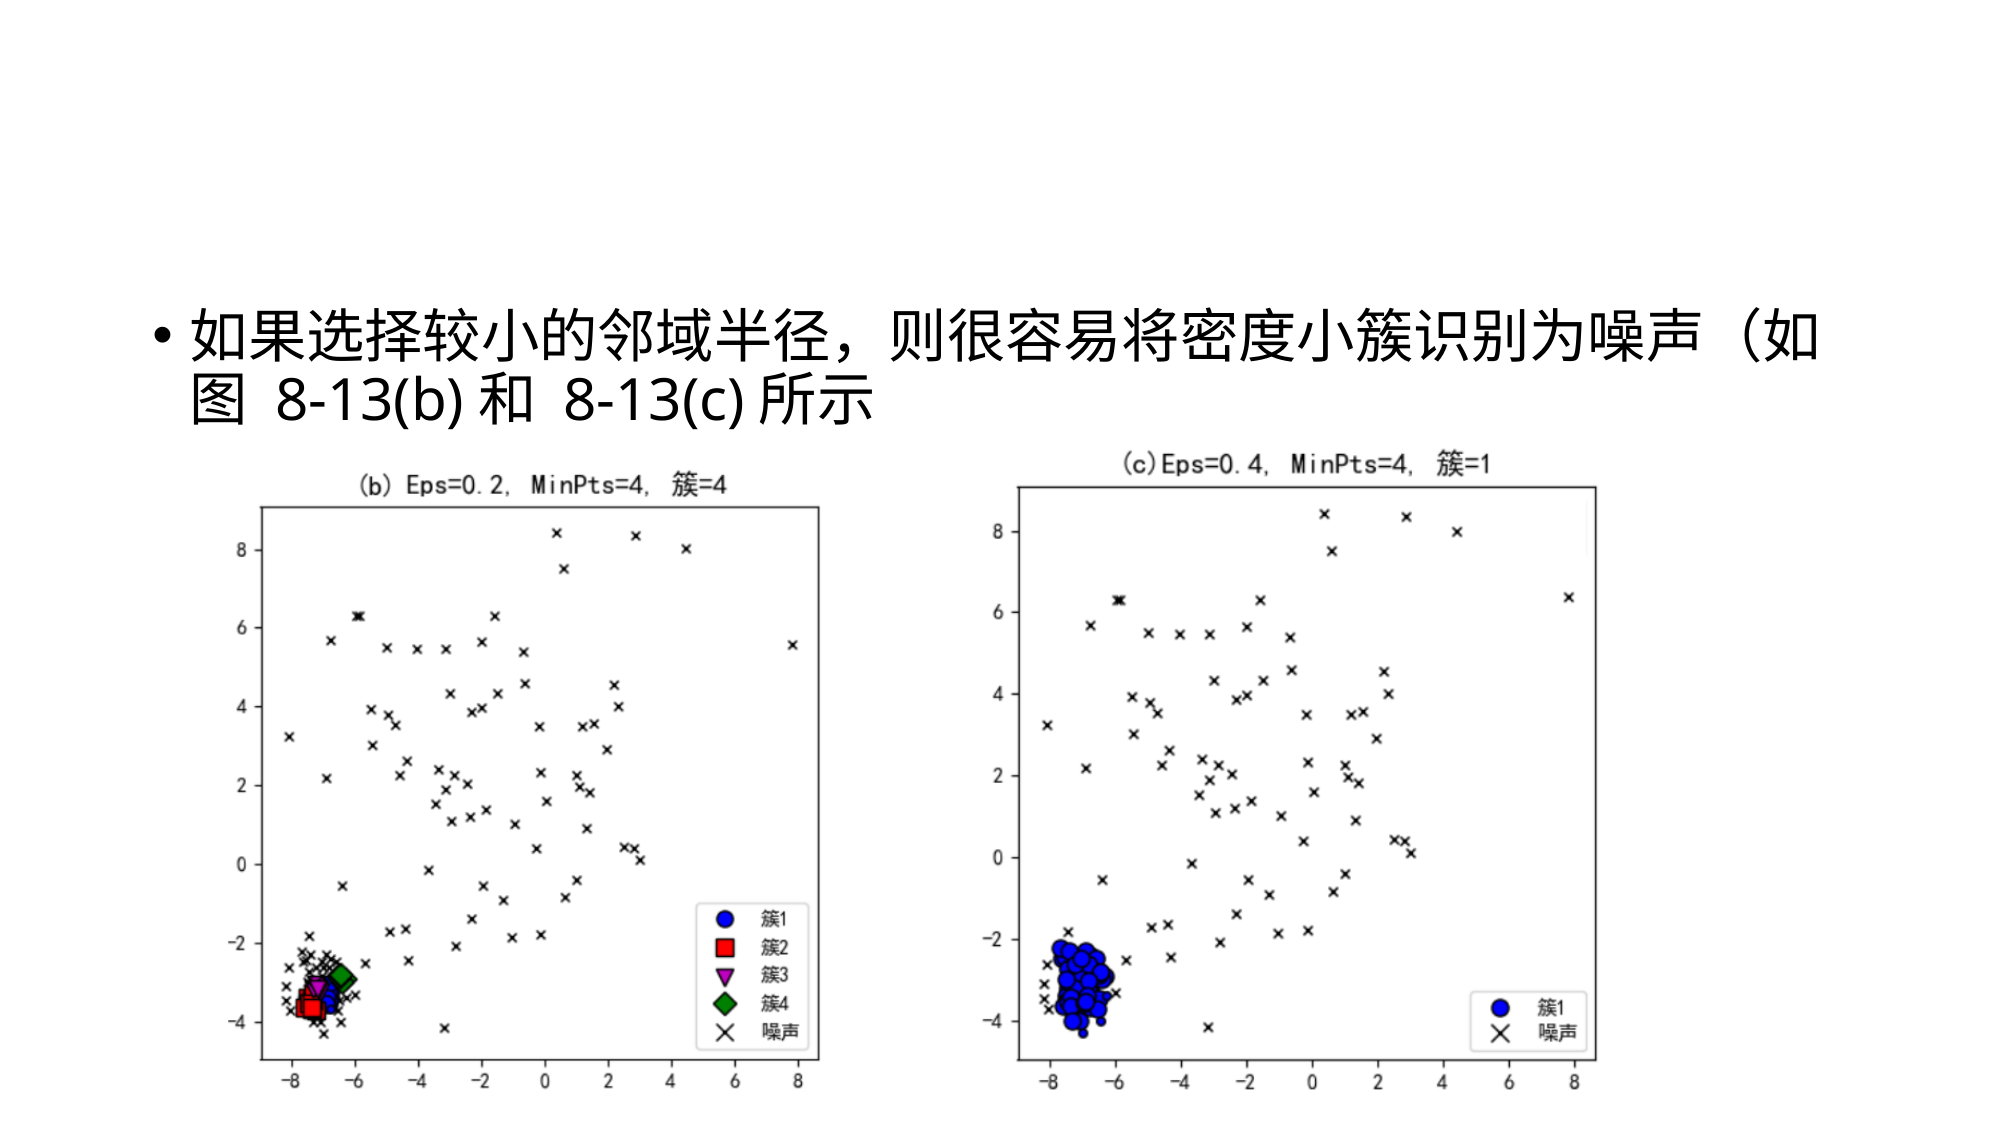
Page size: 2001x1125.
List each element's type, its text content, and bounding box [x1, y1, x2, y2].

list 如果选择较小的邻域半径，则很容易将密度小簇识别为噪声（如图 8-13(b)和 8-13(c)所示 [137, 299, 1863, 1014]
picture [972, 429, 1620, 1103]
picture [207, 454, 843, 1103]
